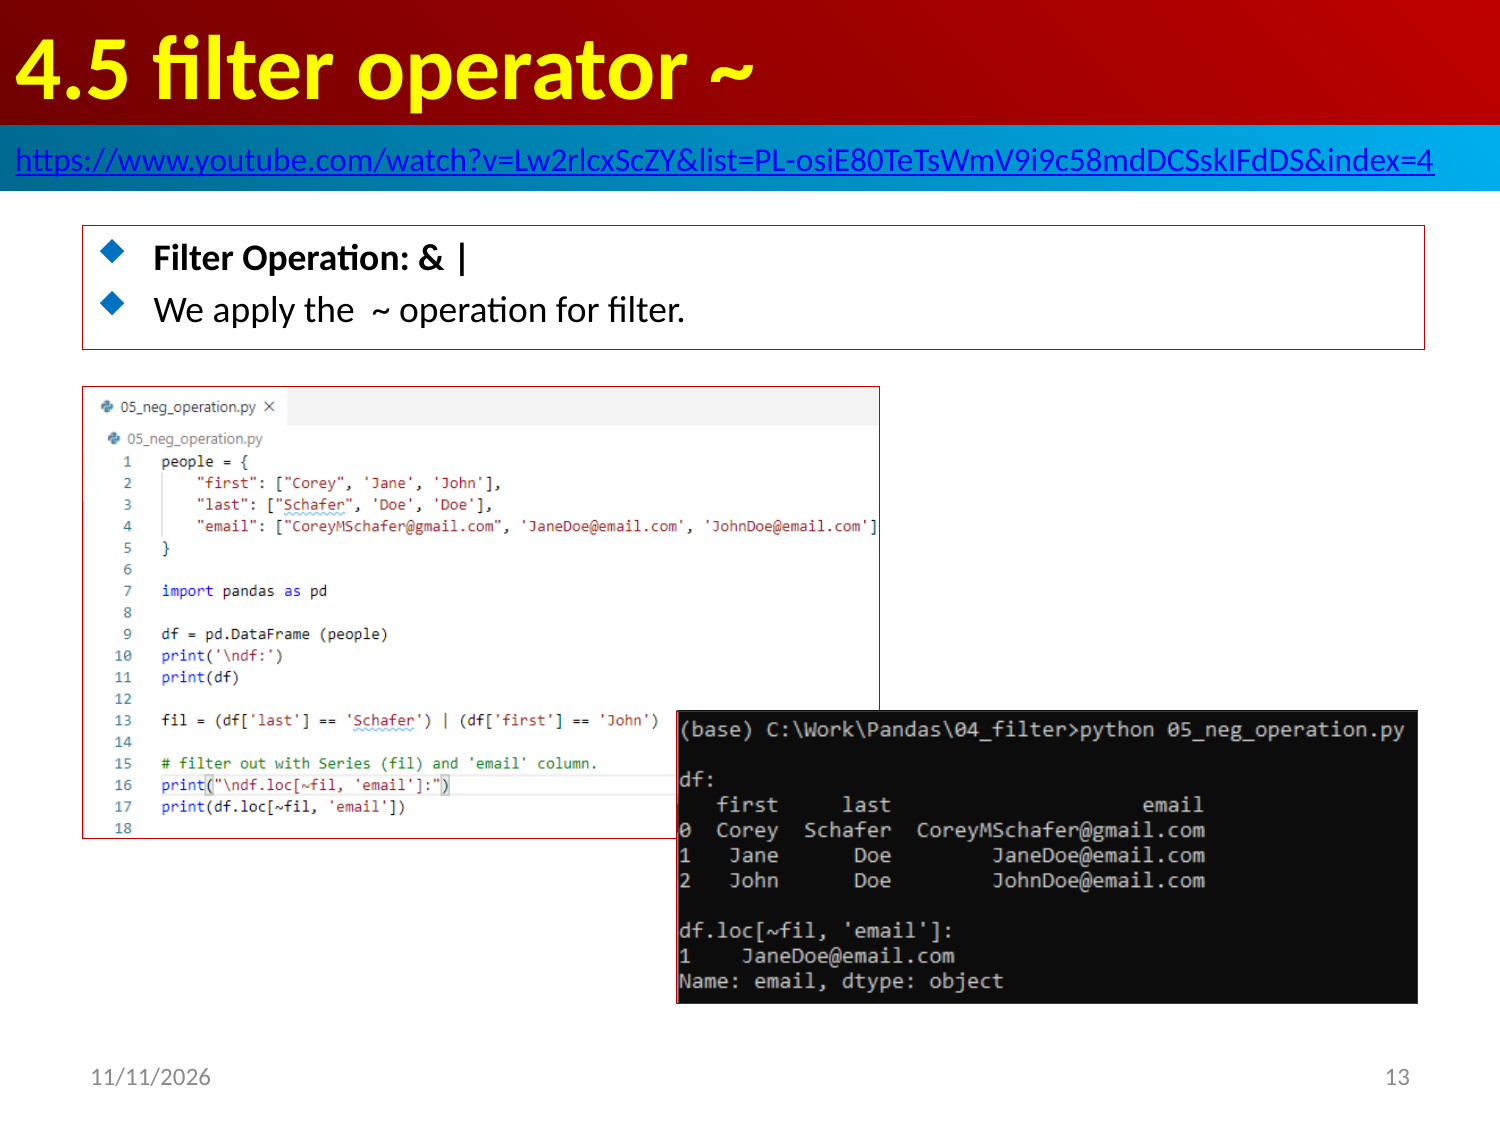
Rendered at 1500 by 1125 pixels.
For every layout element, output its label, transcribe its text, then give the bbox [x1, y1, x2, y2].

text_box https://www.youtube.com/watch?v=Lw2rlcxScZY&list=PL-osiE80TeTsWmV9i9c58mdDCSskIFdDS&index=4 [0, 125, 1500, 191]
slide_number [75, 1042, 425, 1109]
picture [82, 386, 1418, 1004]
slide_number 13 [1074, 1042, 1425, 1109]
title 4.5 filter operator ~ [0, 0, 1500, 125]
subtitle Filter Operation: & | We apply the ~ operation for filter. [82, 225, 1425, 350]
